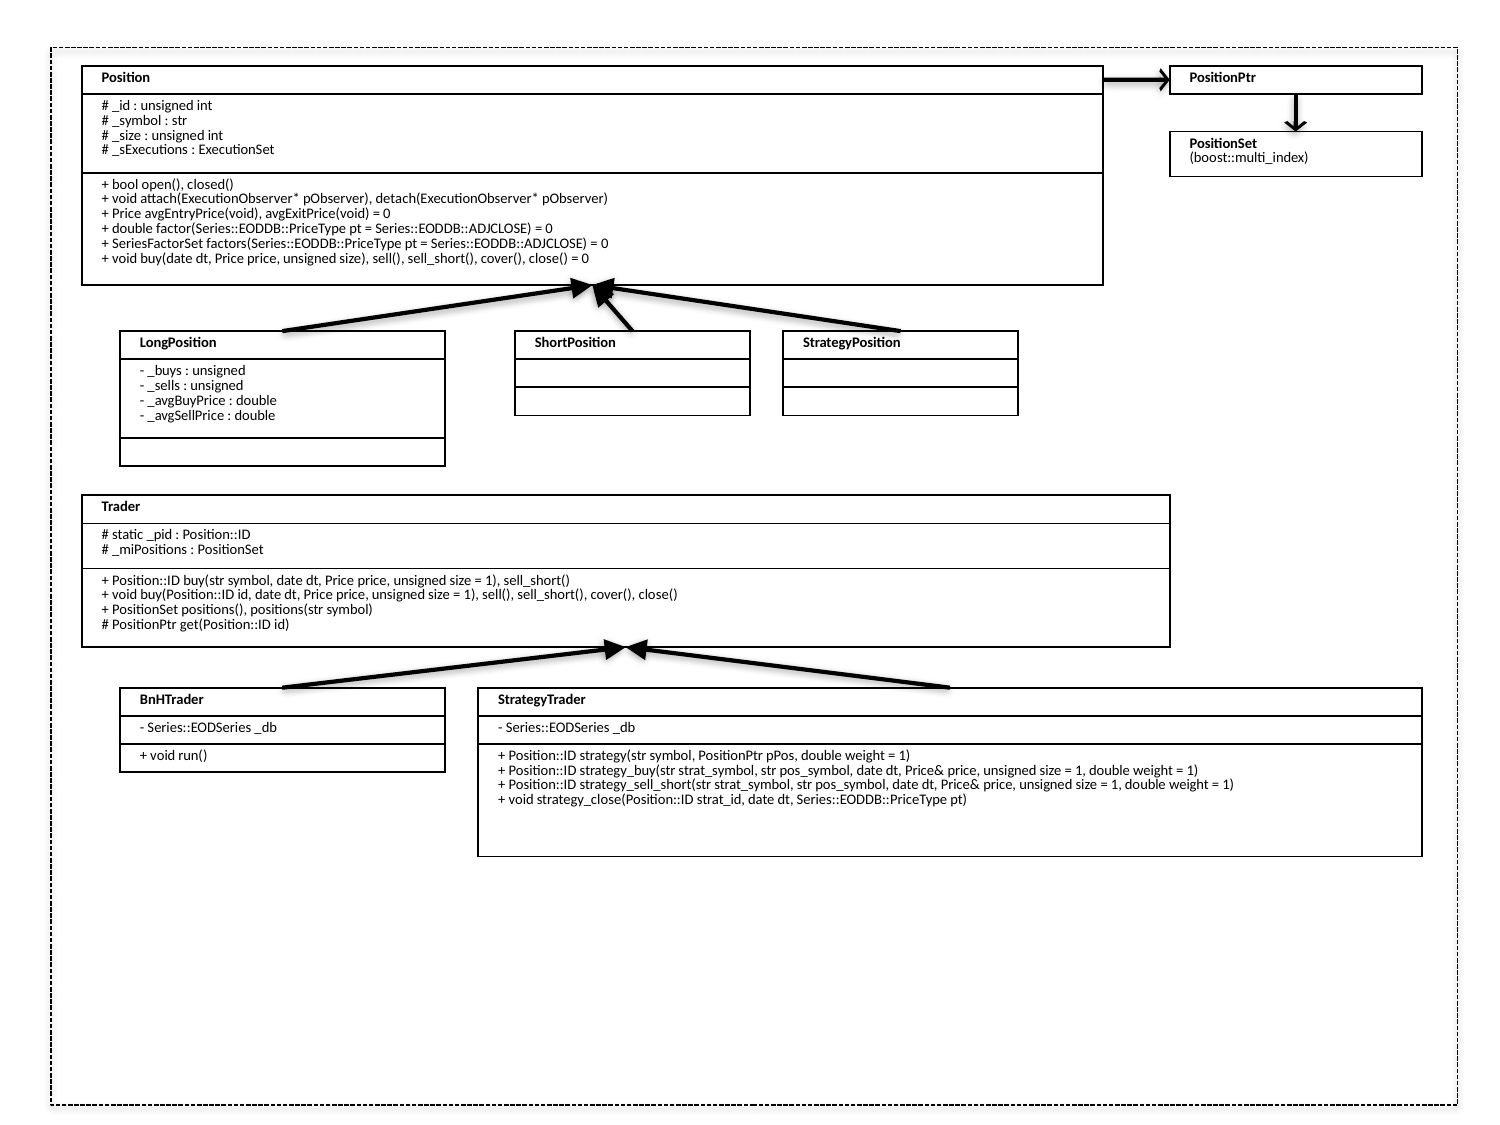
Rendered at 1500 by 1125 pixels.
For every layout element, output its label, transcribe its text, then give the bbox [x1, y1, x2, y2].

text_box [592, 291, 901, 332]
table_cell [121, 439, 444, 465]
table_cell [784, 360, 1017, 386]
table_cell # _id : unsigned int # _symbol : str # _size : unsigned int # _sExecutions : ExecutionSet [83, 95, 1102, 172]
table_cell - Series::EODSeries _db [479, 717, 1421, 743]
table_cell + Position::ID strategy(str symbol, PositionPtr pPos, double weight = 1) + Position::ID strategy_buy(str strat_symbol, str pos_symbol, date dt, Price& price, unsigned size = 1, double weight = 1) + Position::ID strategy_sell_short(str strat_symbol, str pos_symbol, date dt, Price& price, unsigned size = 1, double weight = 1) + void strategy_close(Position::ID strat_id, date dt, Series::EODDB::PriceType pt) [479, 745, 1421, 856]
table_cell # static _pid : Position::ID # _miPositions : PositionSet [83, 524, 1169, 568]
table_cell - Series::EODSeries _db [121, 717, 444, 743]
table_header ShortPosition [516, 340, 749, 358]
table_header Position [83, 67, 1102, 93]
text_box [625, 651, 951, 688]
table_cell [516, 388, 749, 415]
table_header PositionPtr [1171, 67, 1421, 93]
table_cell - _buys : unsigned - _sells : unsigned - _avgBuyPrice : double - _avgSellPrice : double [121, 360, 444, 437]
text_box [50, 47, 1458, 1106]
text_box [282, 291, 591, 332]
table_header LongPosition [121, 332, 444, 358]
table_header PositionSet (boost::multi_index) [1171, 132, 1421, 176]
table_header Trader [83, 496, 1169, 523]
table_cell [784, 388, 1017, 415]
table_cell [516, 360, 749, 386]
table_cell + bool open(), closed() + void attach(ExecutionObserver* pObserver), detach(ExecutionObserver* pObserver) + Price avgEntryPrice(void), avgExitPrice(void) = 0 + double factor(Series::EODDB::PriceType pt = Series::EODDB::ADJCLOSE) = 0 + SeriesFactorSet factors(Series::EODDB::PriceType pt = Series::EODDB::ADJCLOSE) = 0 + void buy(date dt, Price price, unsigned size), sell(), sell_short(), cover(), close() = 0 [83, 174, 1102, 284]
table_cell + Position::ID buy(str symbol, date dt, Price price, unsigned size = 1), sell_short() + void buy(Position::ID id, date dt, Price price, unsigned size = 1), sell(), sell_short(), cover(), close() + PositionSet positions(), positions(str symbol) # PositionPtr get(Position::ID id) [83, 569, 1169, 646]
table_header BnHTrader [121, 689, 444, 715]
table_cell + void run() [121, 745, 444, 771]
table_header StrategyPosition [784, 332, 1017, 358]
table_header StrategyTrader [479, 689, 1421, 715]
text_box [282, 651, 623, 688]
